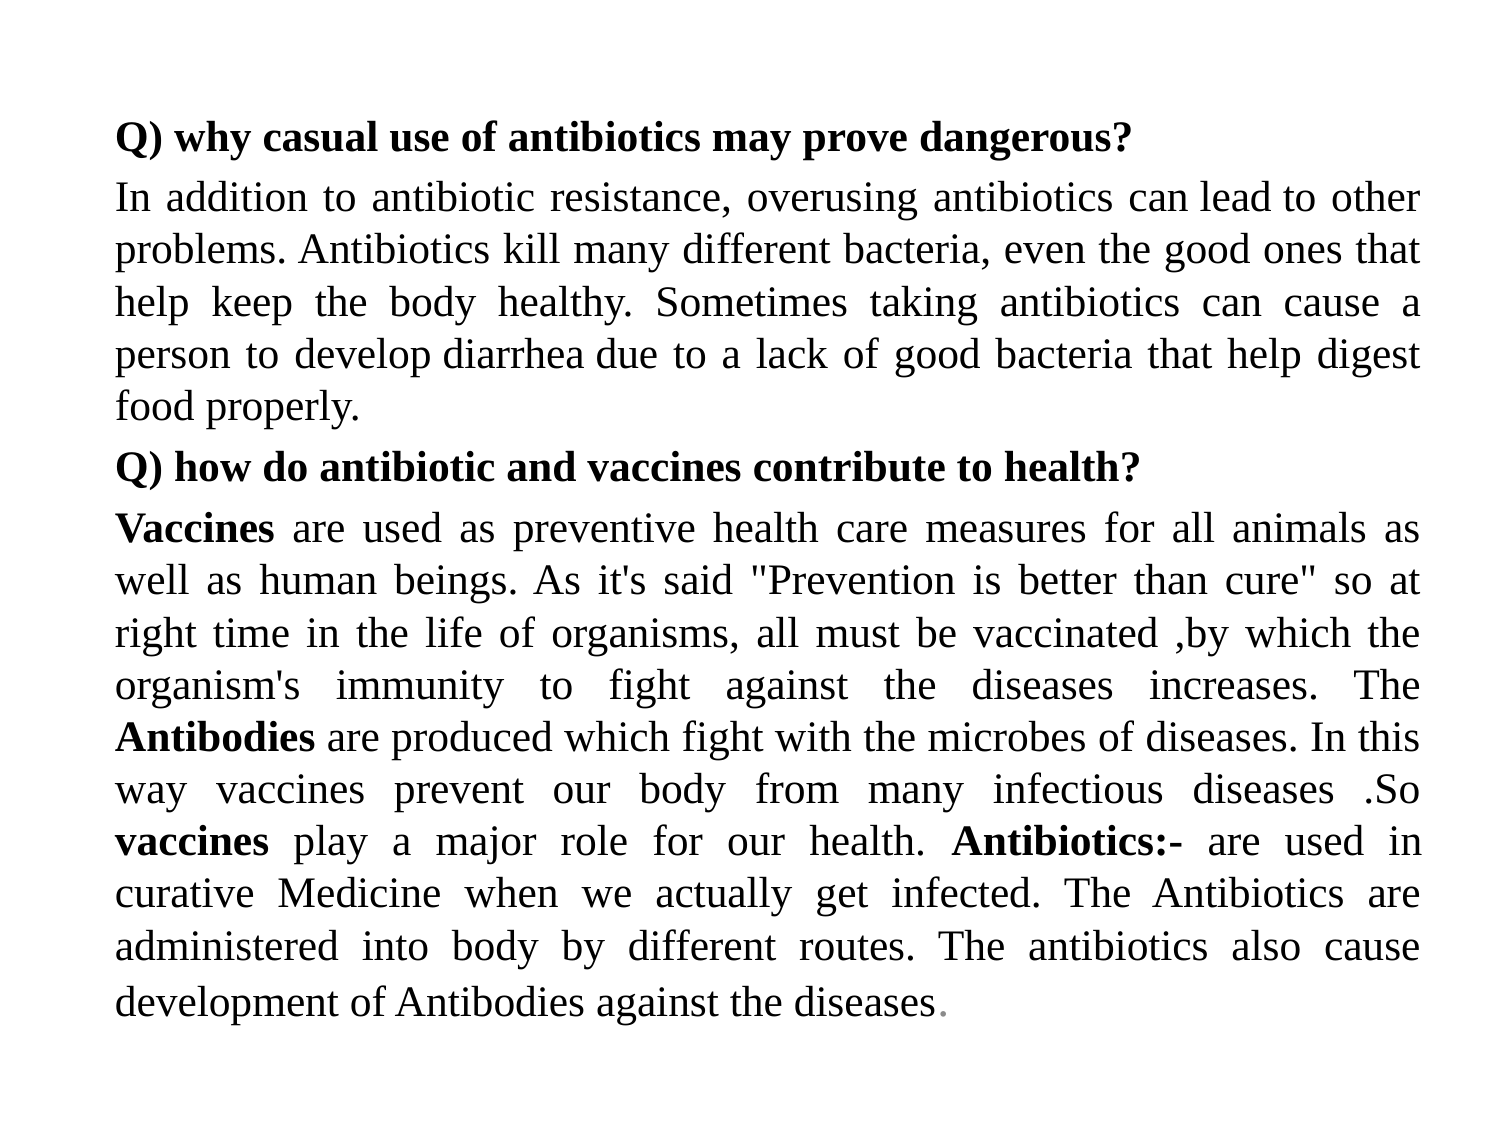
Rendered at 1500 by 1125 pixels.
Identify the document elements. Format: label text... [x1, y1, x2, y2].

subtitle Q) why casual use of antibiotics may prove dangerous? In addition to antibiotic resistance, overusing antibiotics can lead to other problems. Antibiotics kill many different bacteria, even the good ones that help keep the body healthy. Sometimes taking antibiotics can cause a person to develop diarrhea due to a lack of good bacteria that help digest food properly. Q) how do antibiotic and vaccines contribute to health? Vaccines are used as preventive health care measures for all animals as well as human beings. As it's said "Prevention is better than cure" so at right time in the life of organisms, all must be vaccinated ,by which the organism's immunity to fight against the diseases increases. The Antibodies are produced which fight with the microbes of diseases. In this way vaccines prevent our body from many infectious diseases .So vaccines play a major role for our health. Antibiotics:- are used in curative Medicine when we actually get infected. The Antibiotics are administered into body by different routes. The antibiotics also cause development of Antibodies against the diseases. [99, 99, 1438, 1038]
